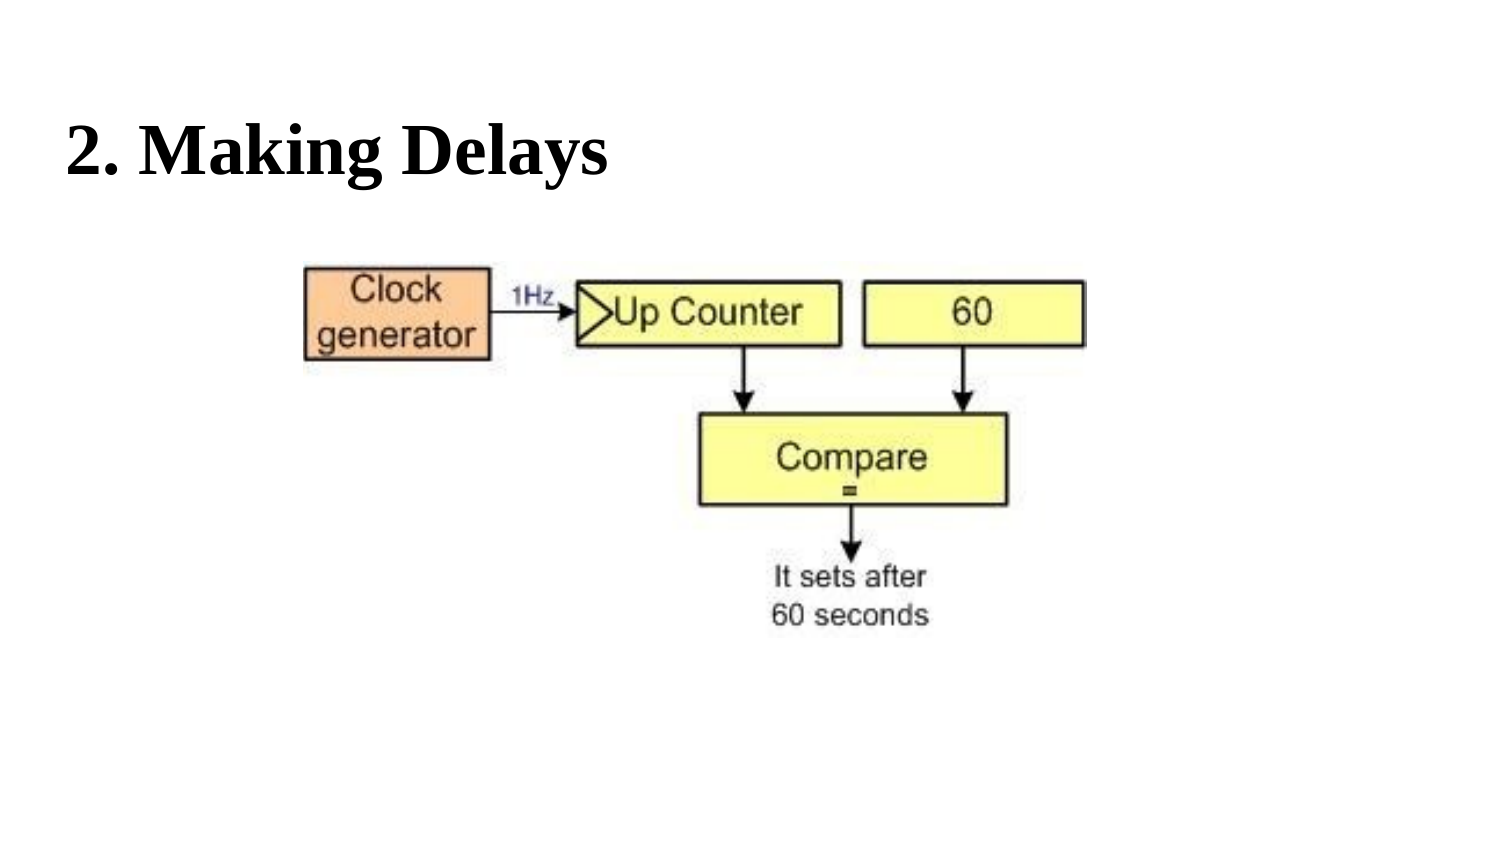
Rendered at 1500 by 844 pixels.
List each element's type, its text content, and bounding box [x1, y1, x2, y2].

text_box 2. Making Delays [51, 72, 1449, 167]
text_box [51, 189, 1449, 750]
picture [303, 261, 1087, 639]
